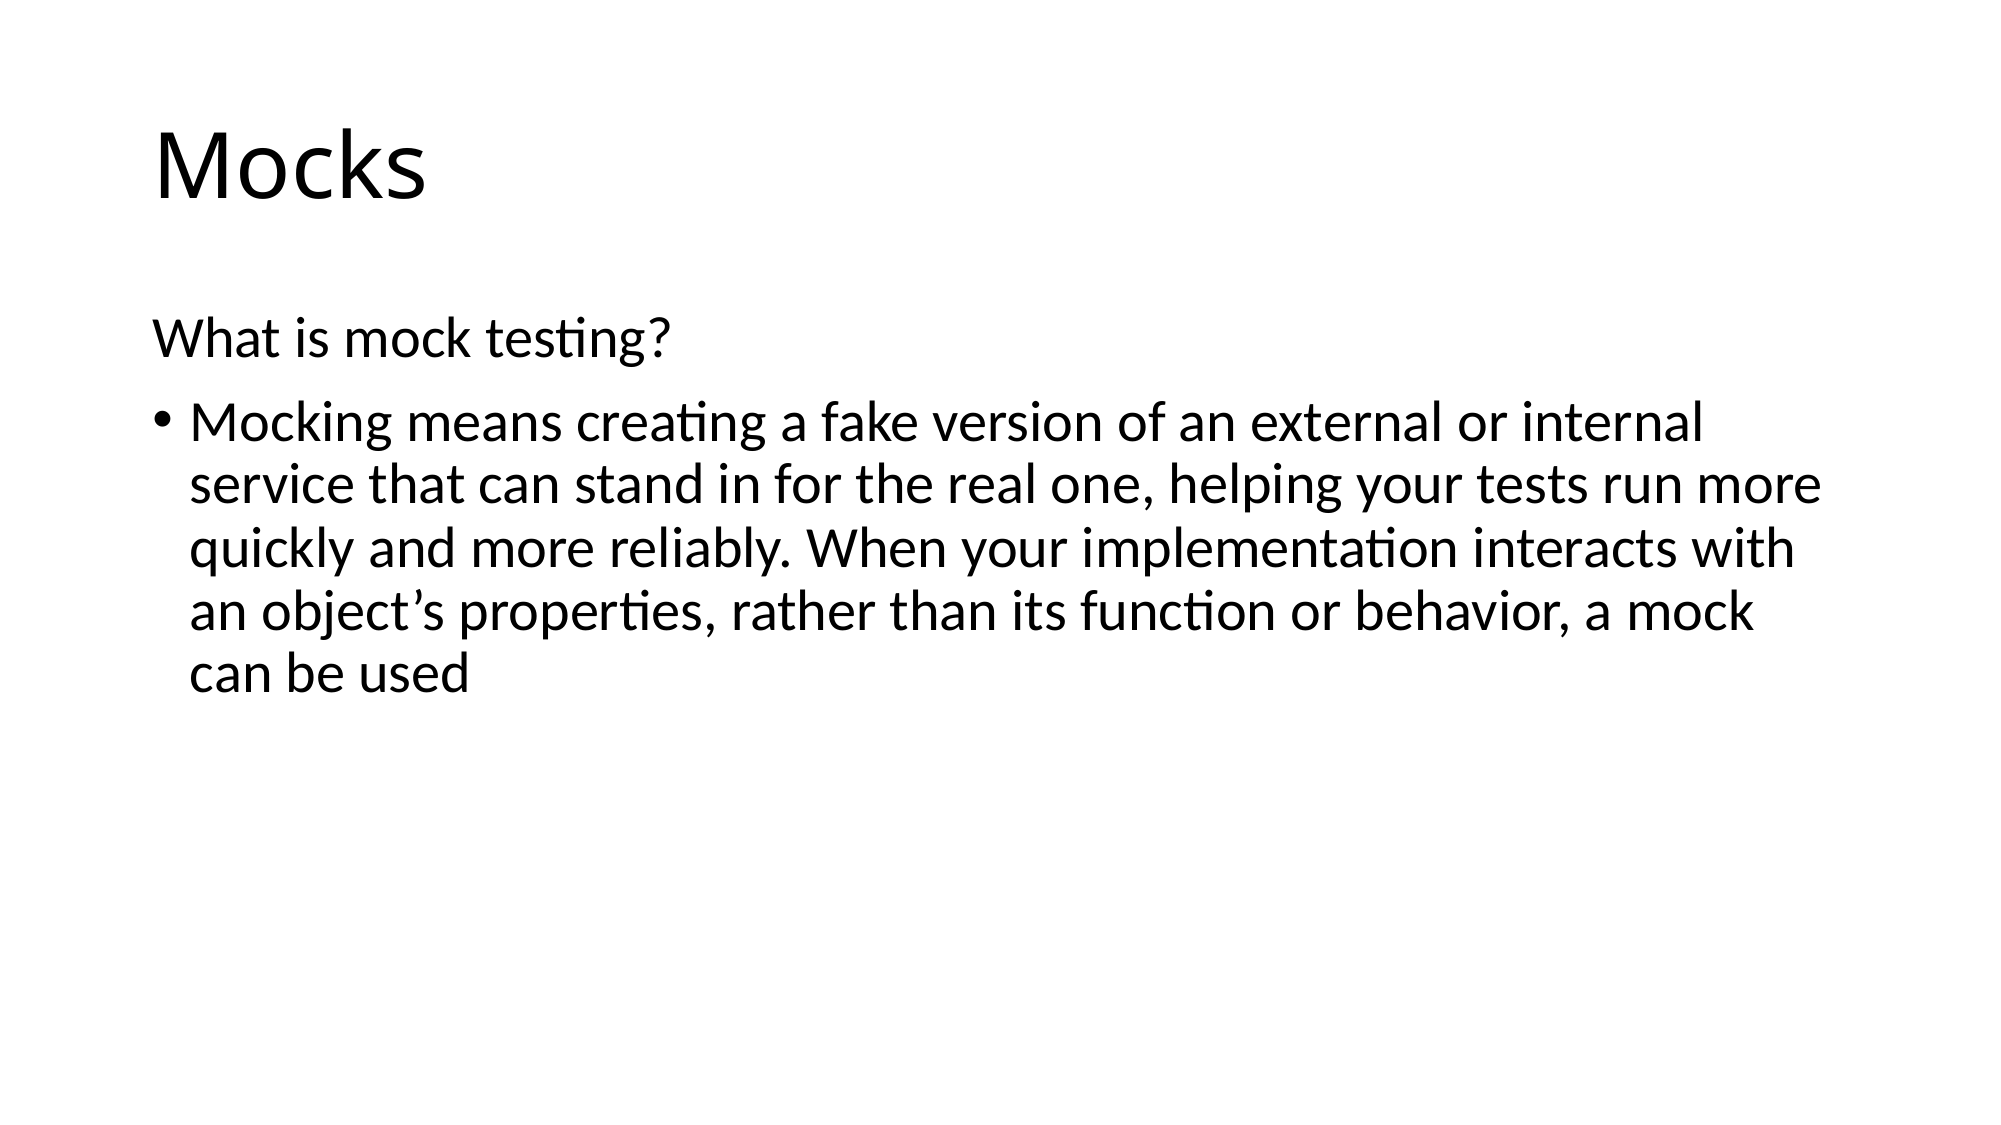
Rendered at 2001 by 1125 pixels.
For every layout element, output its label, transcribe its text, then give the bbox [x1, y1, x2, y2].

title Mocks [137, 59, 1863, 278]
list What is mock testing? Mocking means creating a fake version of an external or internal service that can stand in for the real one, helping your tests run more quickly and more reliably. When your implementation interacts with an object’s properties, rather than its function or behavior, a mock can be used [137, 299, 1863, 1014]
